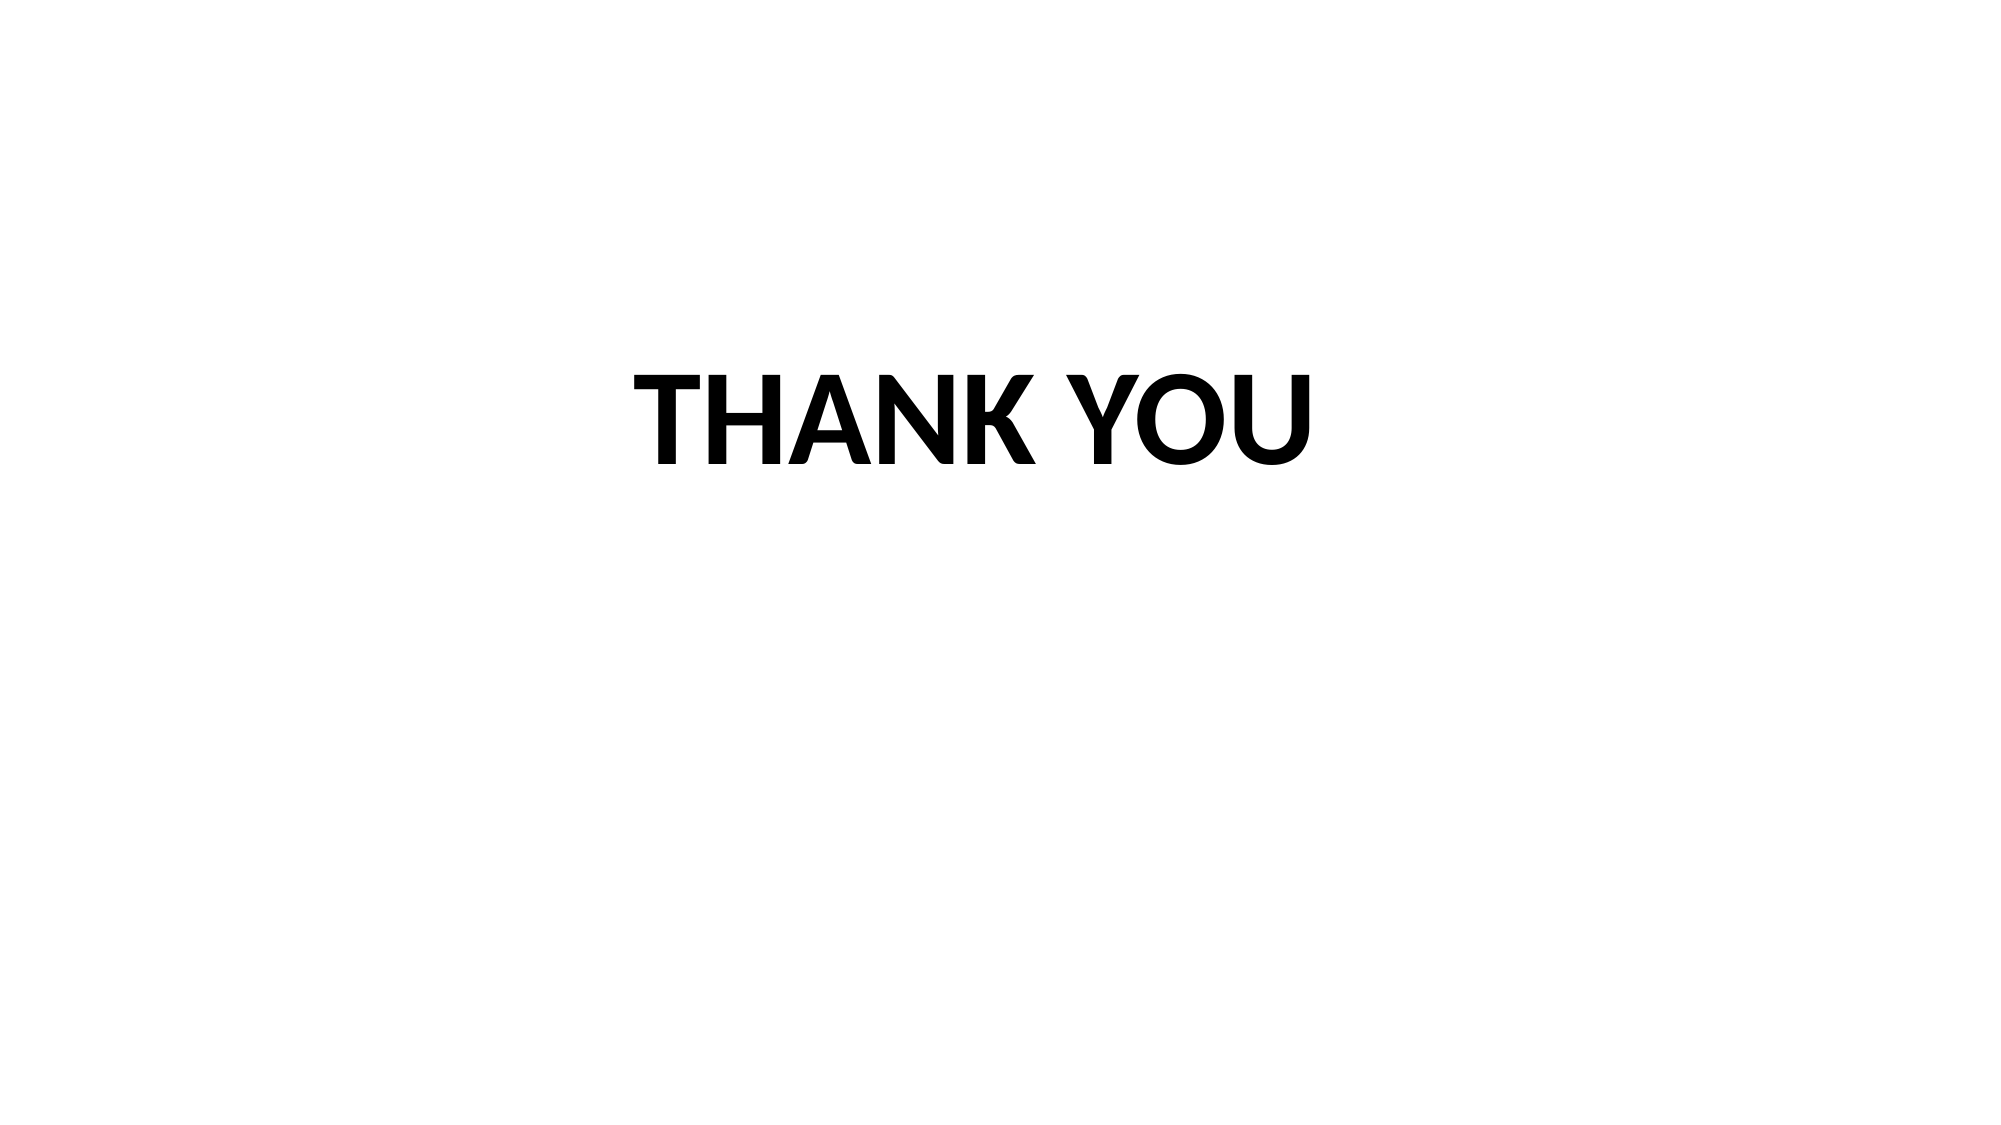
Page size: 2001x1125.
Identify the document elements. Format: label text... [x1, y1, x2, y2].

list THANK YOU [203, 338, 1748, 724]
